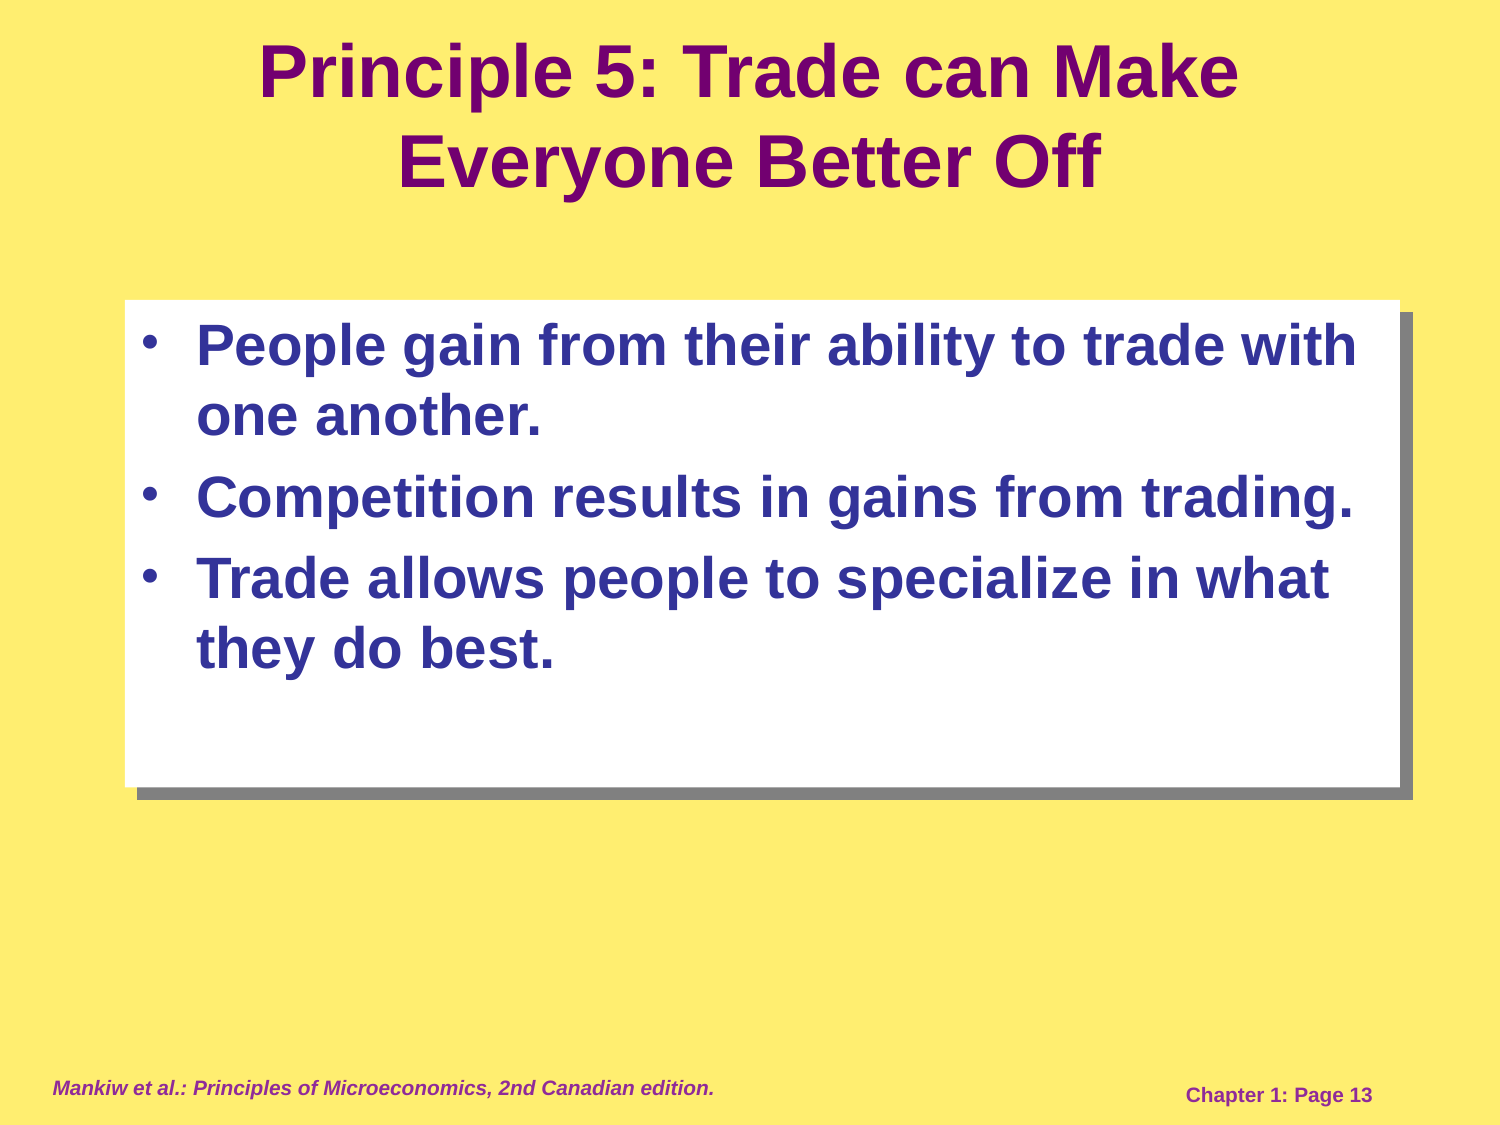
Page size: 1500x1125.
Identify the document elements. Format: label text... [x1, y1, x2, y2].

footer Mankiw et al.: Principles of Microeconomics, 2nd Canadian edition. [37, 1062, 926, 1113]
text_box People gain from their ability to trade with one another. Competition results in gains from trading. Trade allows people to specialize in what they do best. [124, 299, 1400, 788]
slide_number Chapter 1: Page 13 [1074, 1074, 1388, 1113]
text_box Principle 5: Trade can Make Everyone Better Off [112, 62, 1388, 163]
list [112, 274, 1388, 951]
